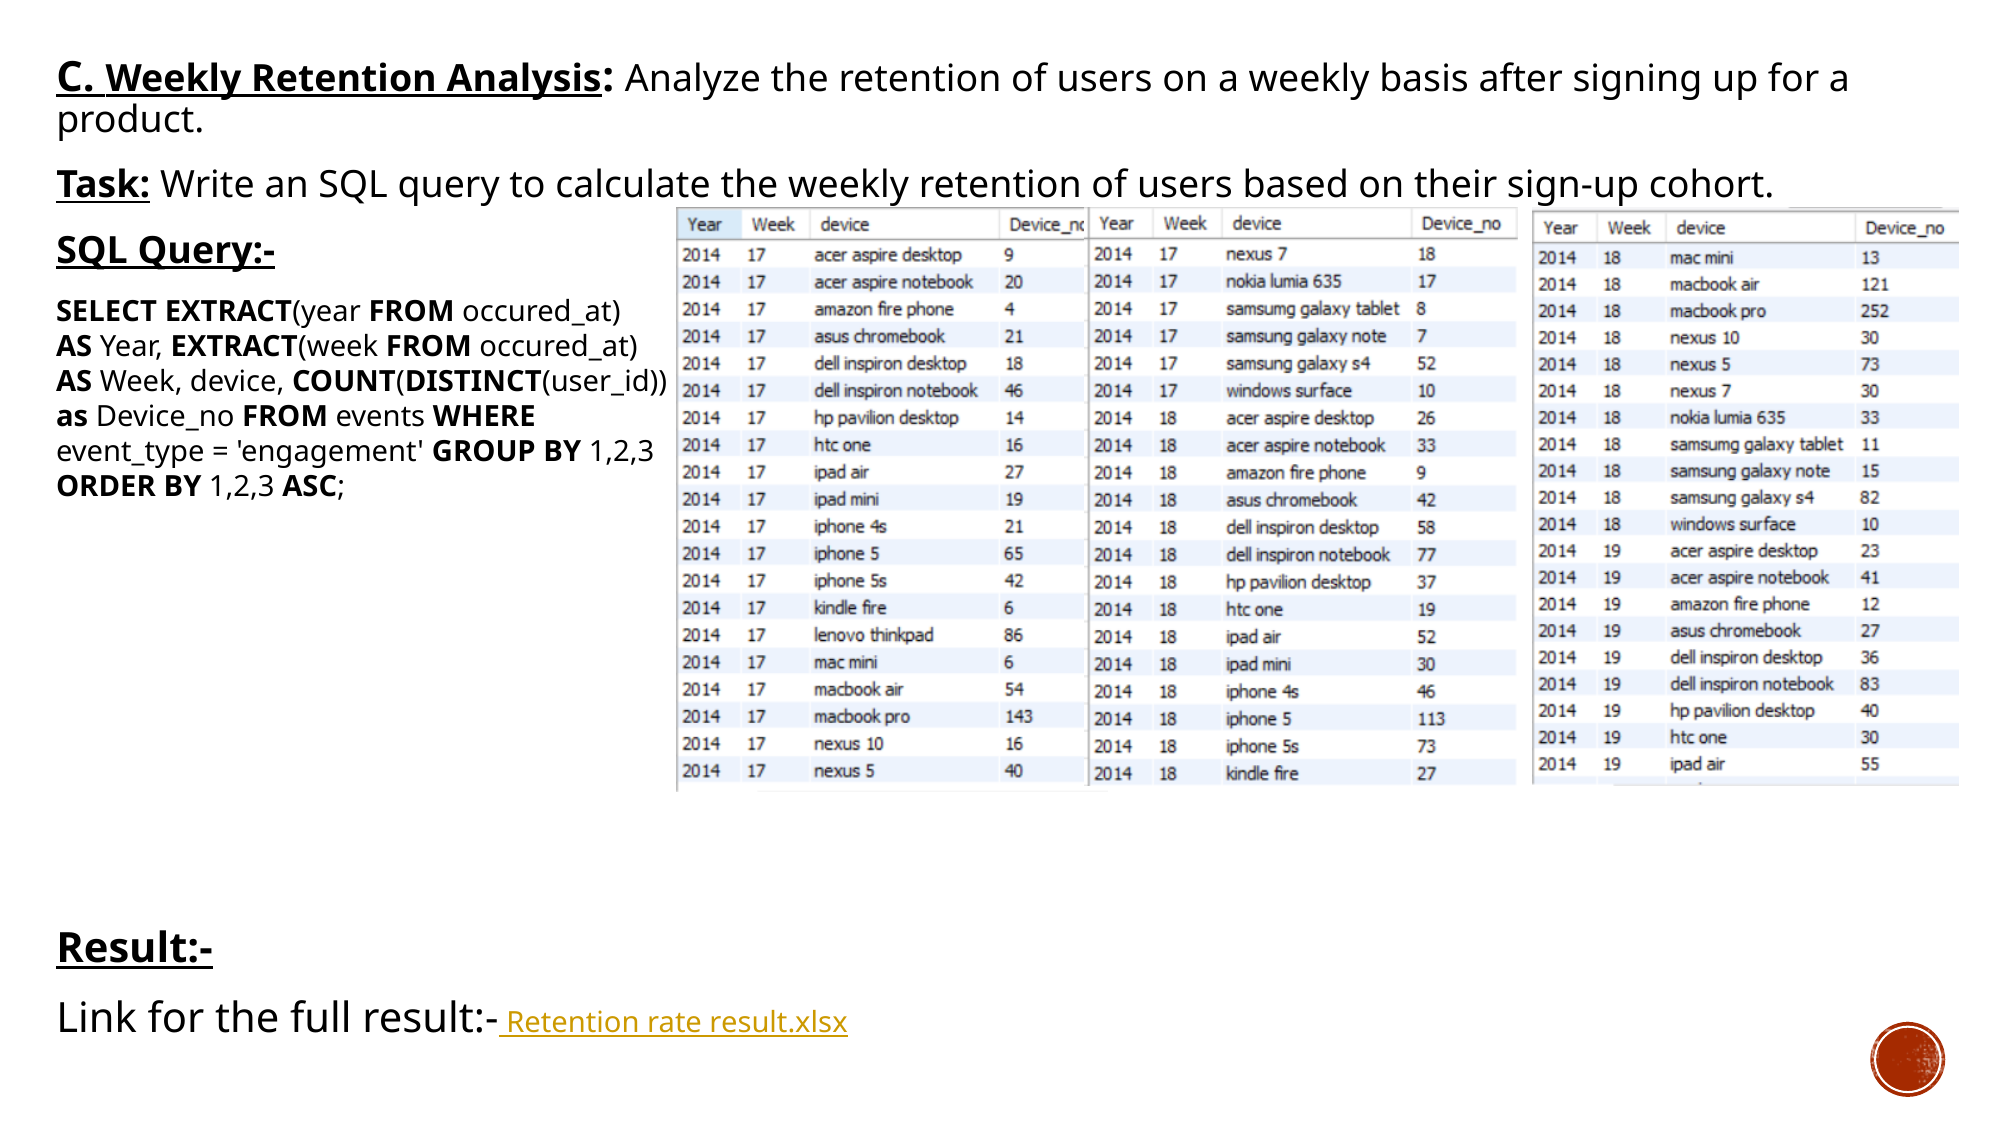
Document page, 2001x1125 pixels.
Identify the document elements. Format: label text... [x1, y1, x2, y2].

text_box SELECT EXTRACT(year FROM occured_at) AS Year, EXTRACT(week FROM occured_at) AS Week, device, COUNT(DISTINCT(user_id)) as Device_no FROM events WHERE event_type = 'engagement' GROUP BY 1,2,3 ORDER BY 1,2,3 ASC; [41, 284, 676, 510]
list C. Weekly Retention Analysis: Analyze the retention of users on a weekly basis after signing up for a product. Task: Write an SQL query to calculate the weekly retention of users based on their sign-up cohort. SQL Query:- Result:- Link for the full result:- Retention rate result.xlsx [41, 47, 1954, 1066]
picture [1532, 207, 1959, 786]
picture [676, 207, 1518, 792]
